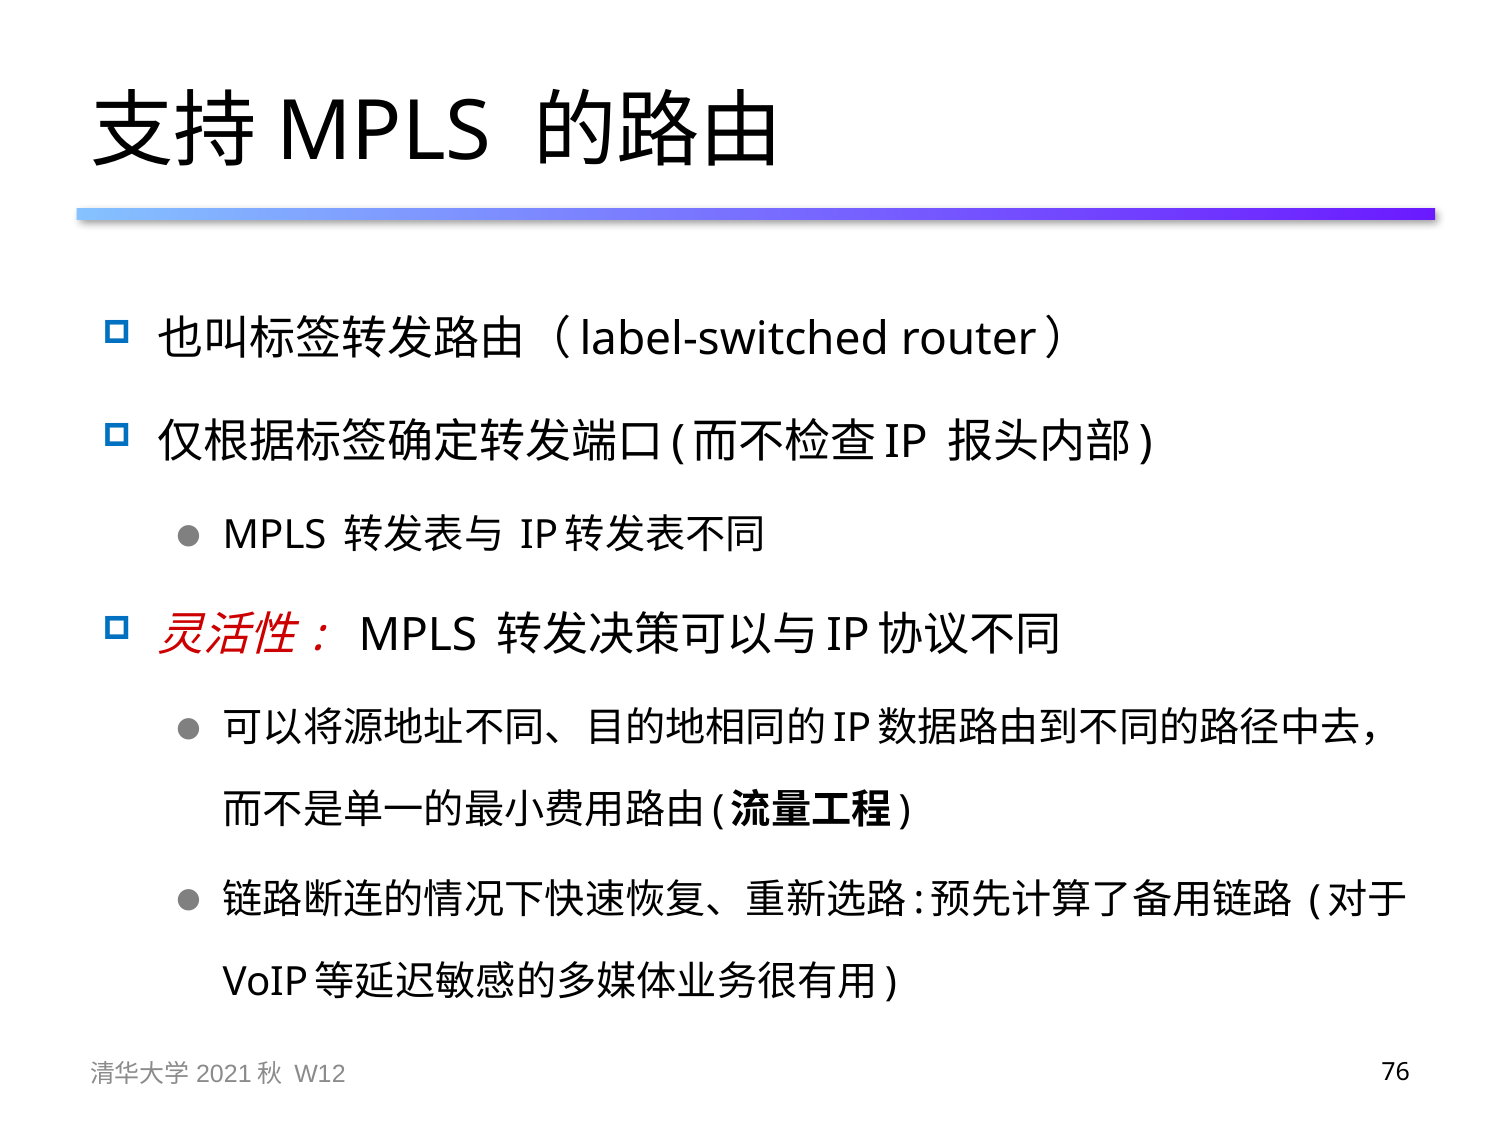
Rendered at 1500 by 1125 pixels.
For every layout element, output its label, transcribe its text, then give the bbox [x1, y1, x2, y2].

slide_number 76 [1074, 1042, 1425, 1103]
title 支持MPLS 的路由 [75, 45, 1425, 209]
list 也叫标签转发路由（label-switched router） 仅根据标签确定转发端口(而不检查IP 报头内部) MPLS 转发表与 IP转发表不同 灵活性: MPLS 转发决策可以与IP协议不同 可以将源地址不同、目的地相同的IP数据路由到不同的路径中去，而不是单一的最小费用路由(流量工程) 链路断连的情况下快速恢复、重新选路:预先计算了备用链路 (对于VoIP等延迟敏感的多媒体业务很有用) [87, 262, 1455, 1025]
slide_number 清华大学2021秋 W12 [75, 1042, 425, 1103]
text_box [243, 209, 247, 220]
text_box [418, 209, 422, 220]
